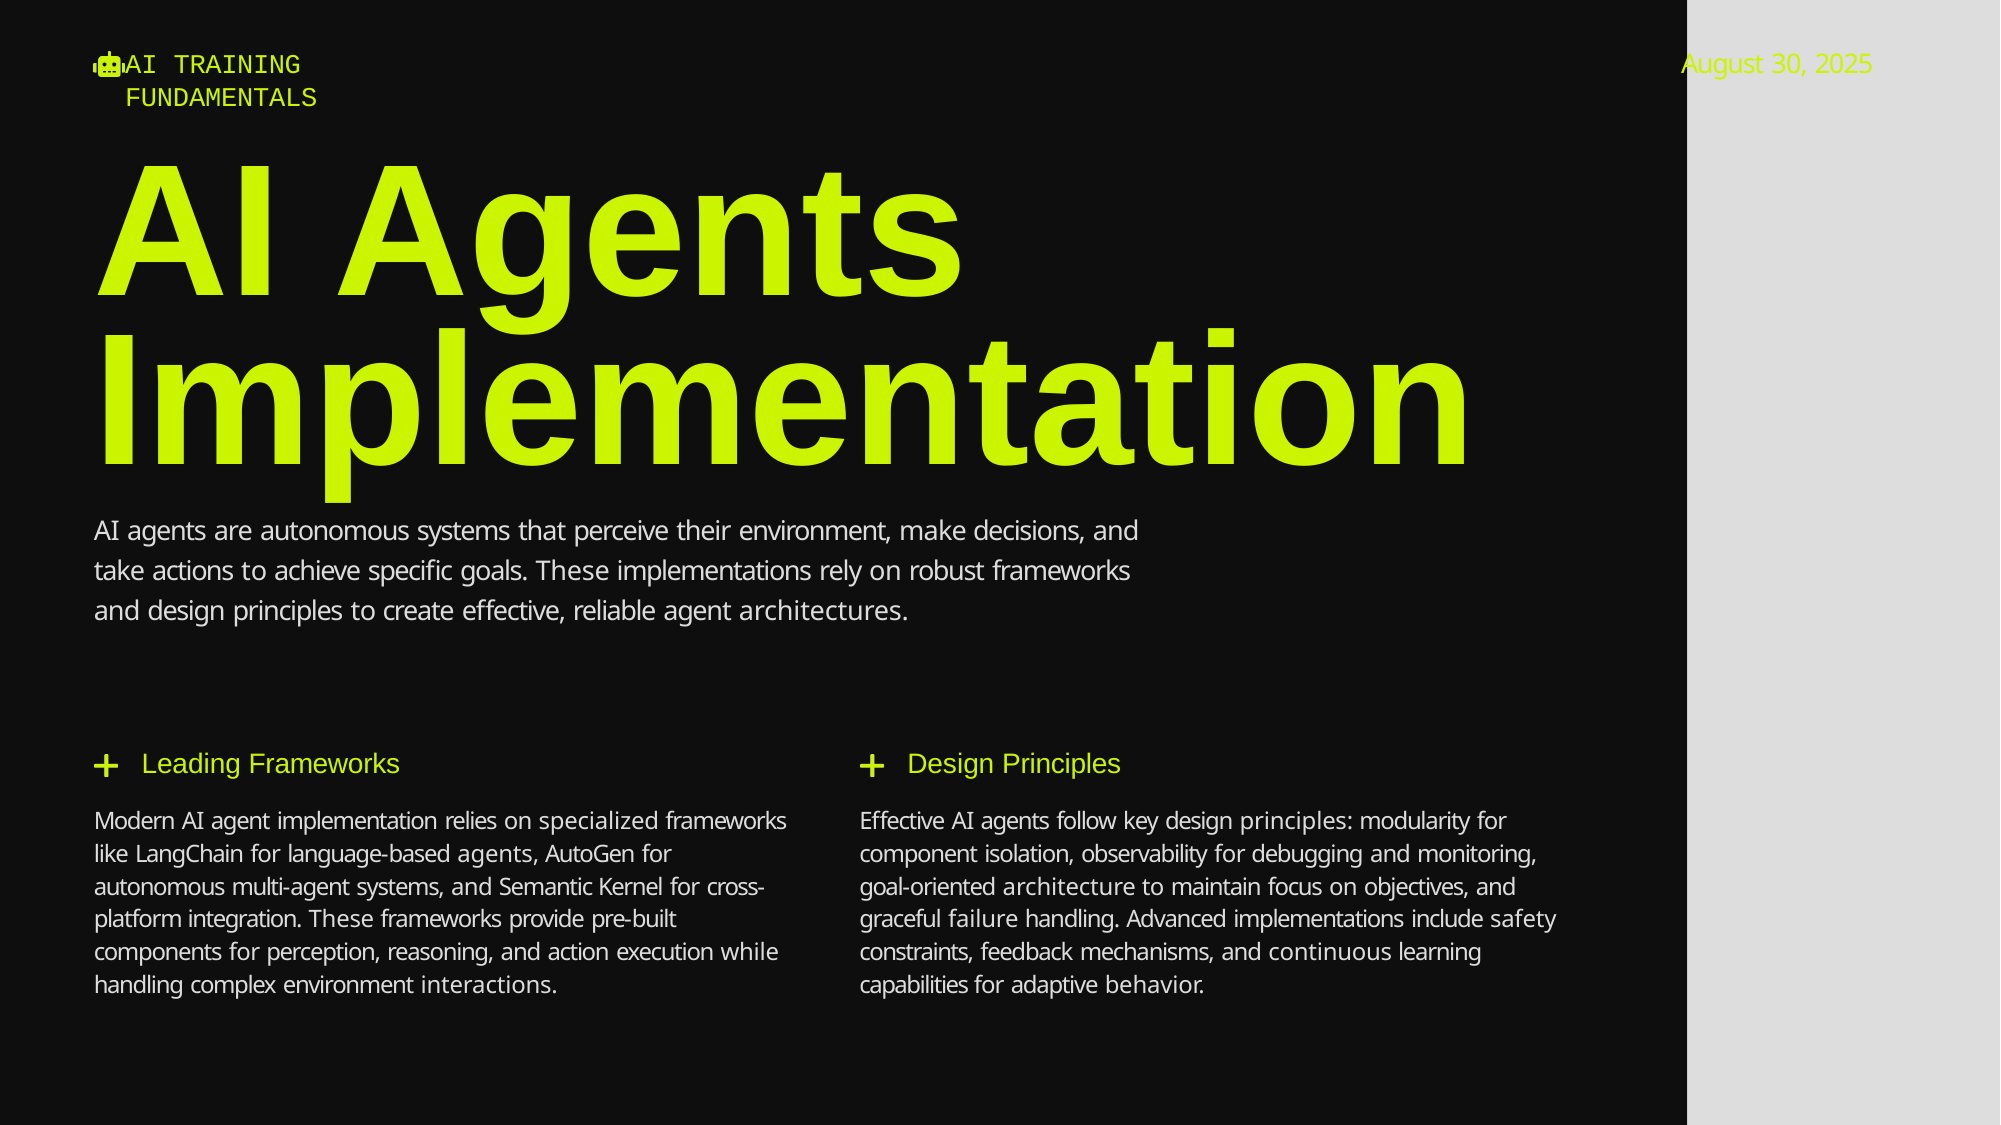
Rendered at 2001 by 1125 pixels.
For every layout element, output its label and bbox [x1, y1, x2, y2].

text_box [0, 0, 2000, 1125]
text_box [94, 753, 884, 778]
